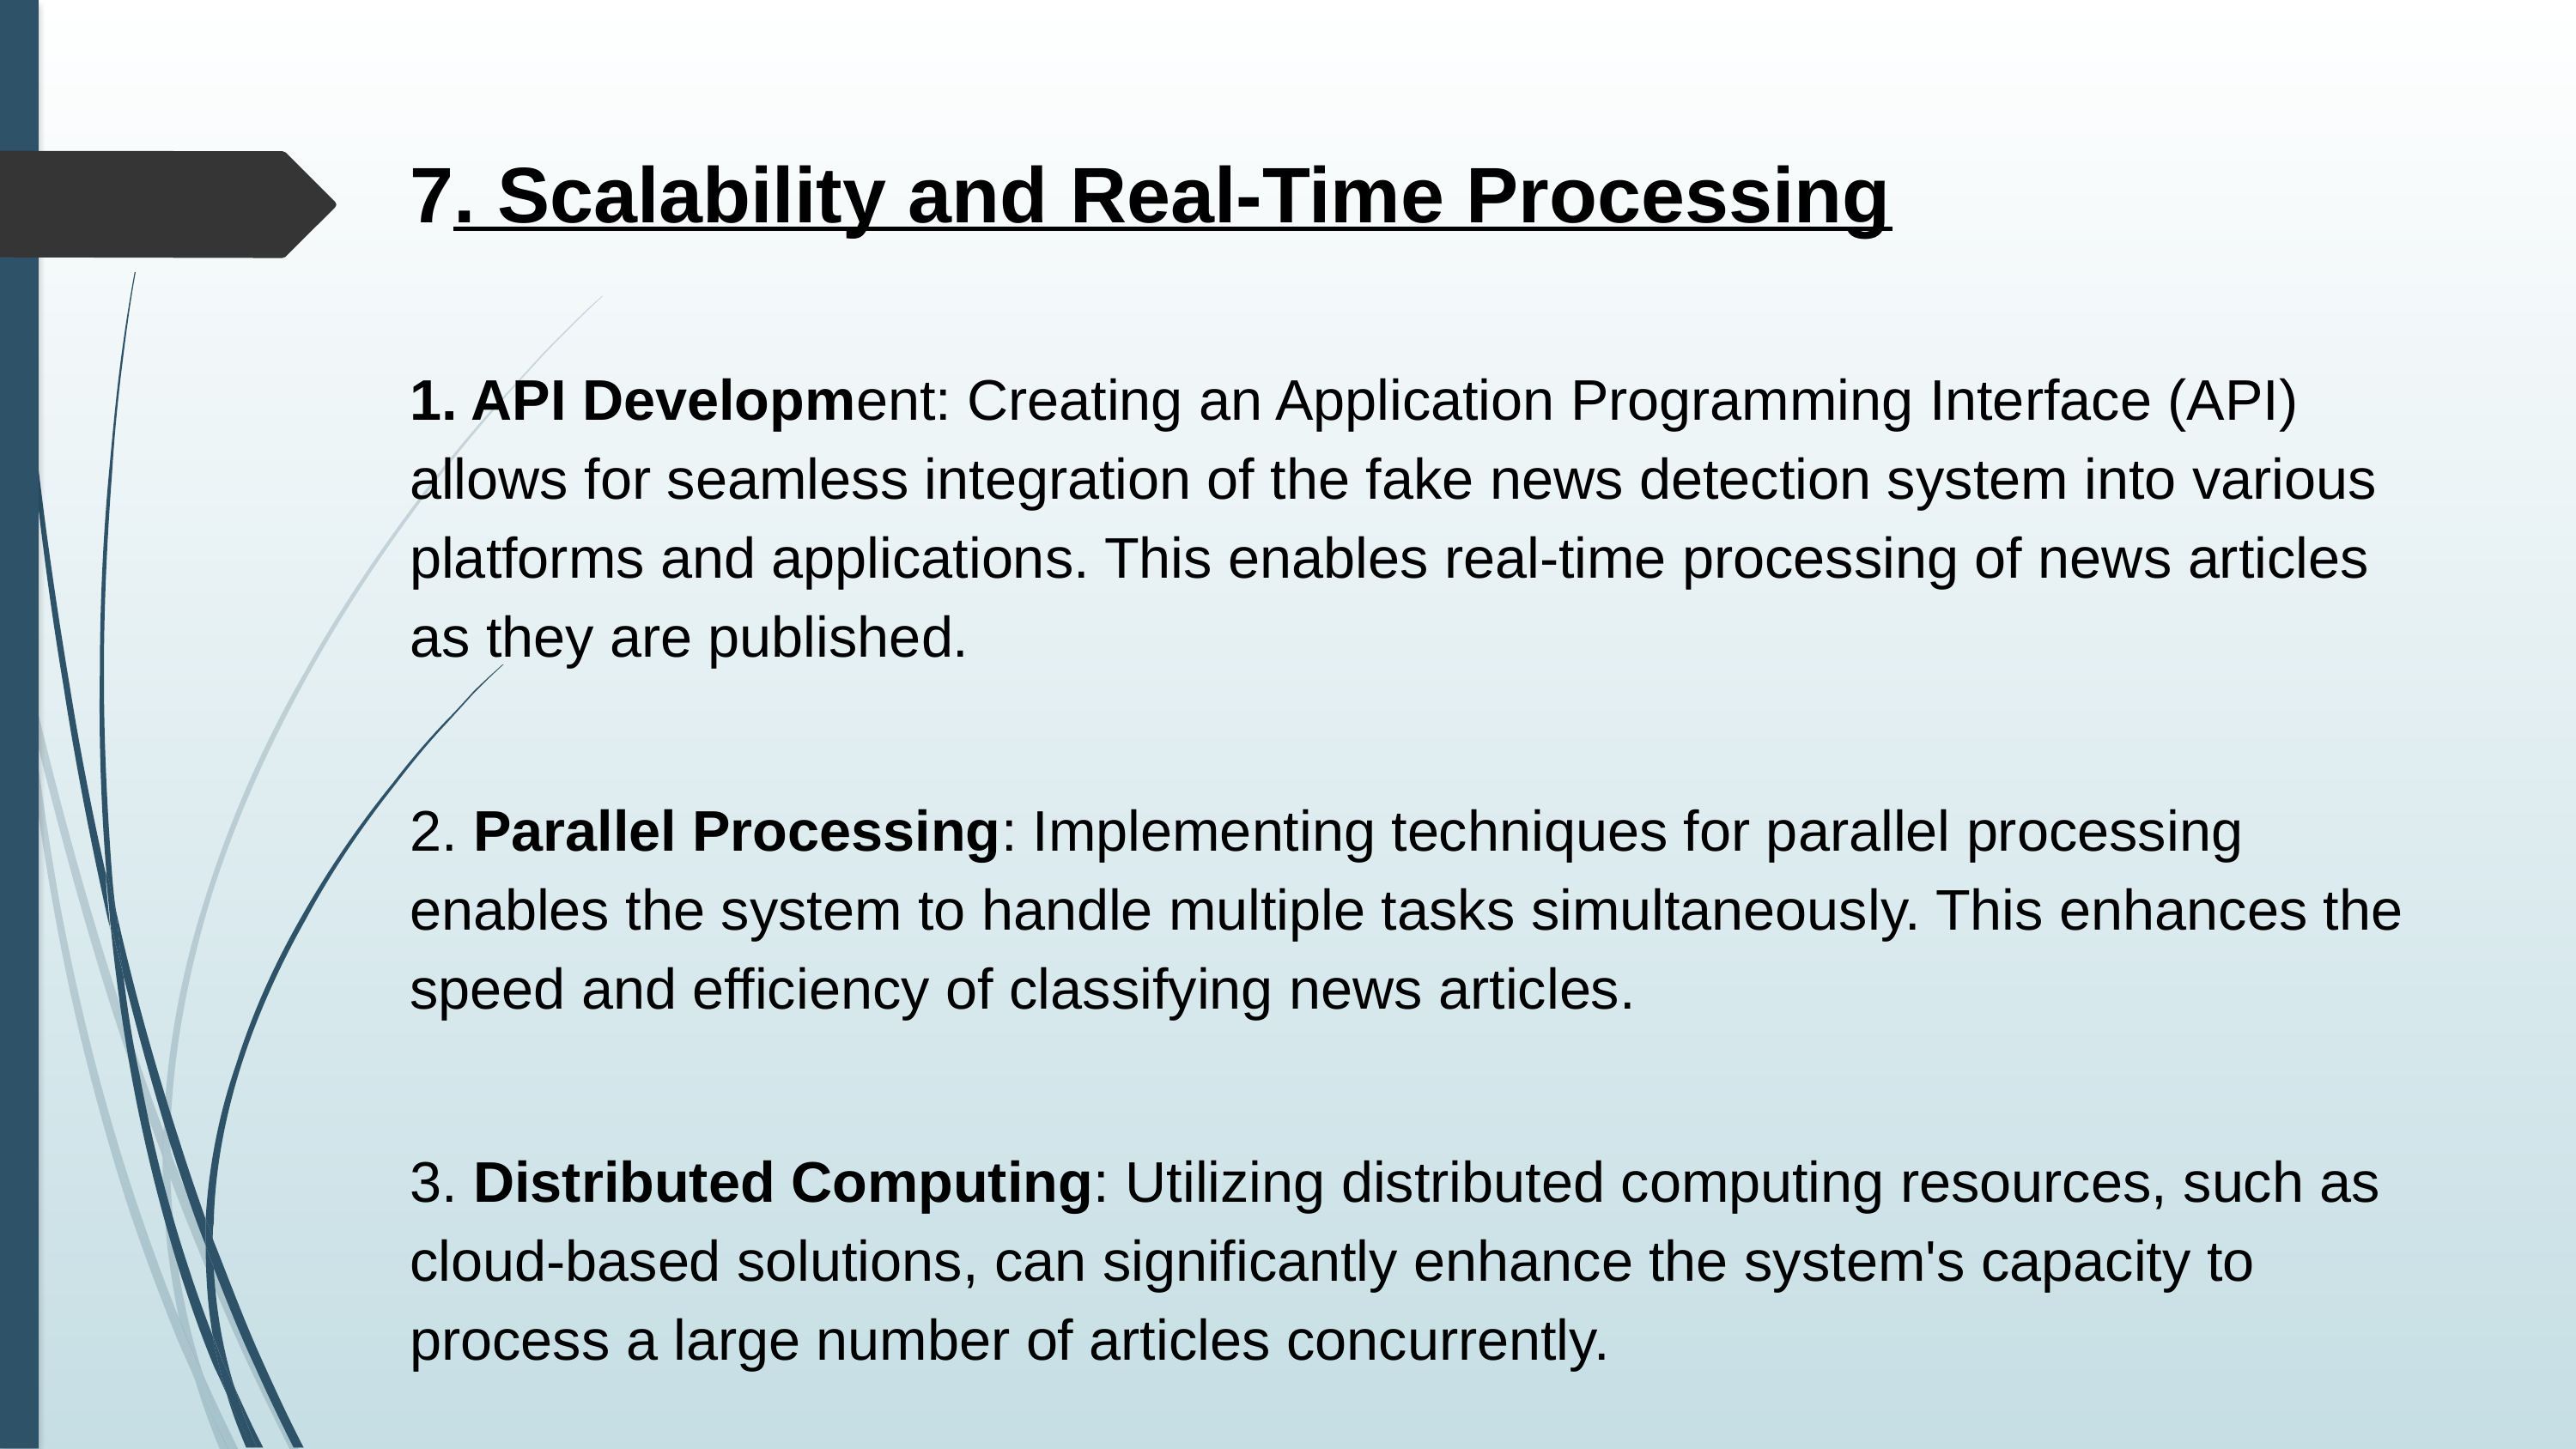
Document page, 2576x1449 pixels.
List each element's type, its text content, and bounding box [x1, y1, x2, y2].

text_box 7. Scalability and Real-Time Processing 1. API Development: Creating an Application Programming Interface (API) allows for seamless integration of the fake news detection system into various platforms and applications. This enables real-time processing of news articles as they are published. 2. Parallel Processing: Implementing techniques for parallel processing enables the system to handle multiple tasks simultaneously. This enhances the speed and efficiency of classifying news articles. 3. Distributed Computing: Utilizing distributed computing resources, such as cloud-based solutions, can significantly enhance the system's capacity to process a large number of articles concurrently. [397, 123, 2426, 1379]
